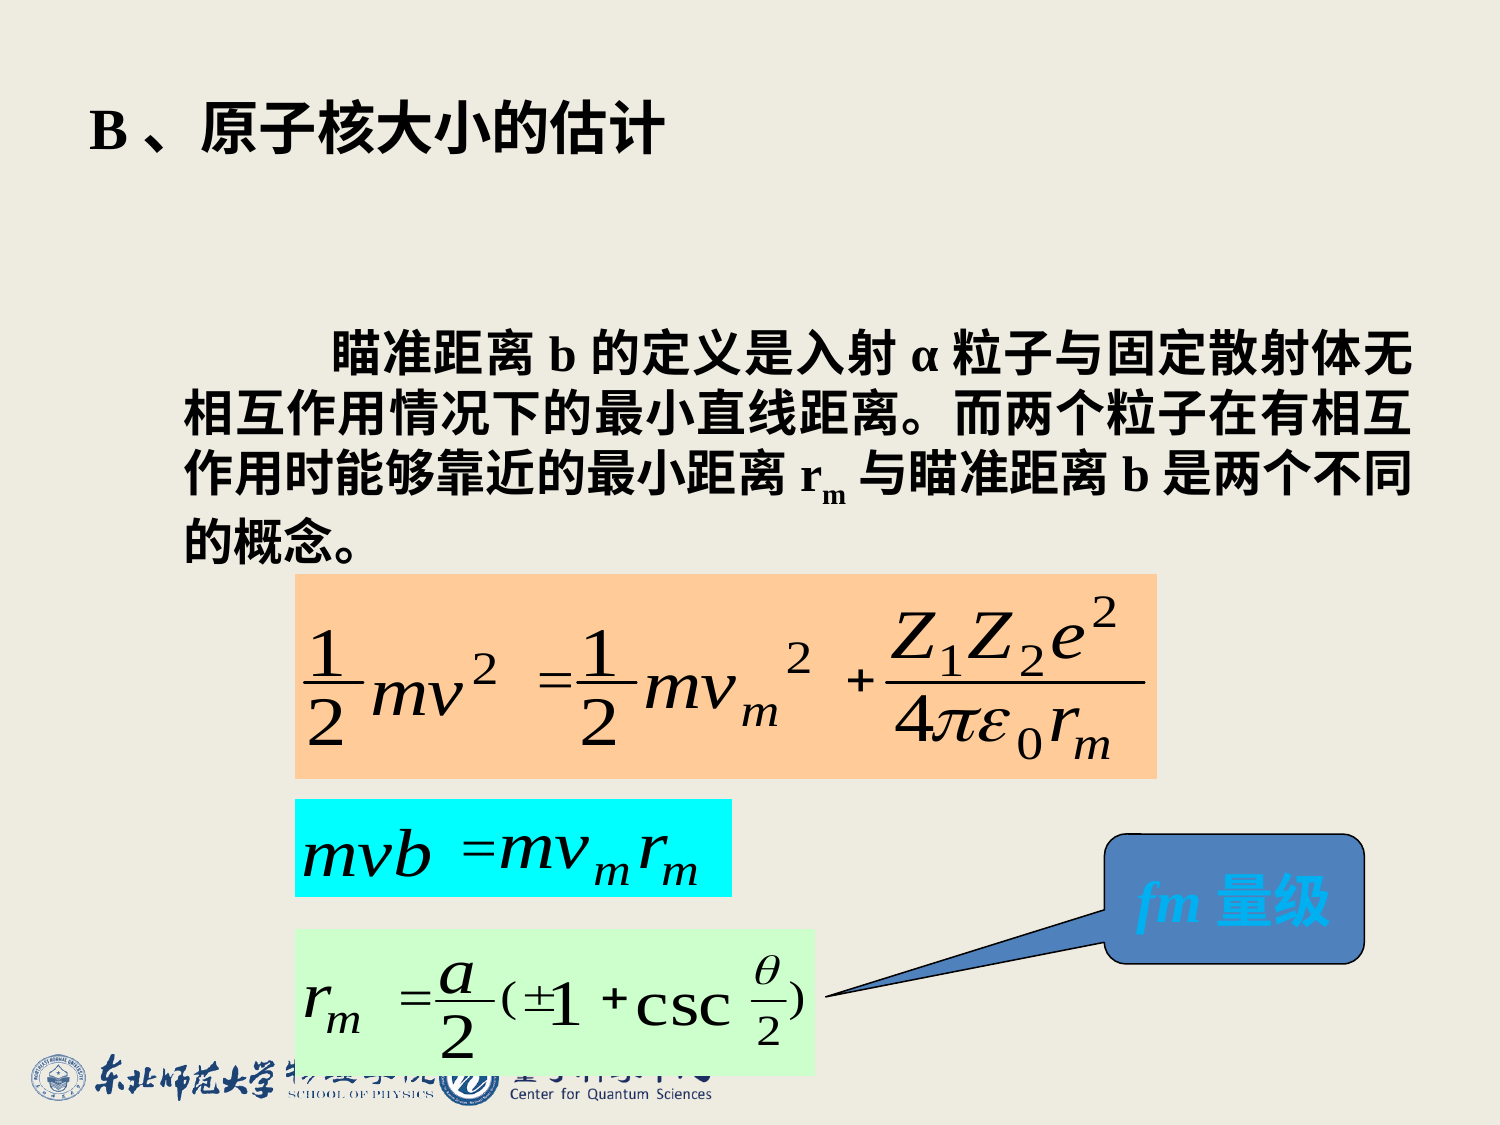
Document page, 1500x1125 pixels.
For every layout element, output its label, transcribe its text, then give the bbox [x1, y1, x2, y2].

list 瞄准距离b的定义是入射α粒子与固定散射体无相互作用情况下的最小直线距离。而两个粒子在有相互作用时能够靠近的最小距离rm与瞄准距离b是两个不同的概念。 [123, 314, 1429, 968]
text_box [294, 573, 1158, 780]
title B、原子核大小的估计 [75, 45, 1425, 209]
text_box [294, 798, 733, 897]
picture [20, 1054, 719, 1108]
text_box fm量级 [825, 833, 1365, 997]
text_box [294, 928, 815, 1077]
